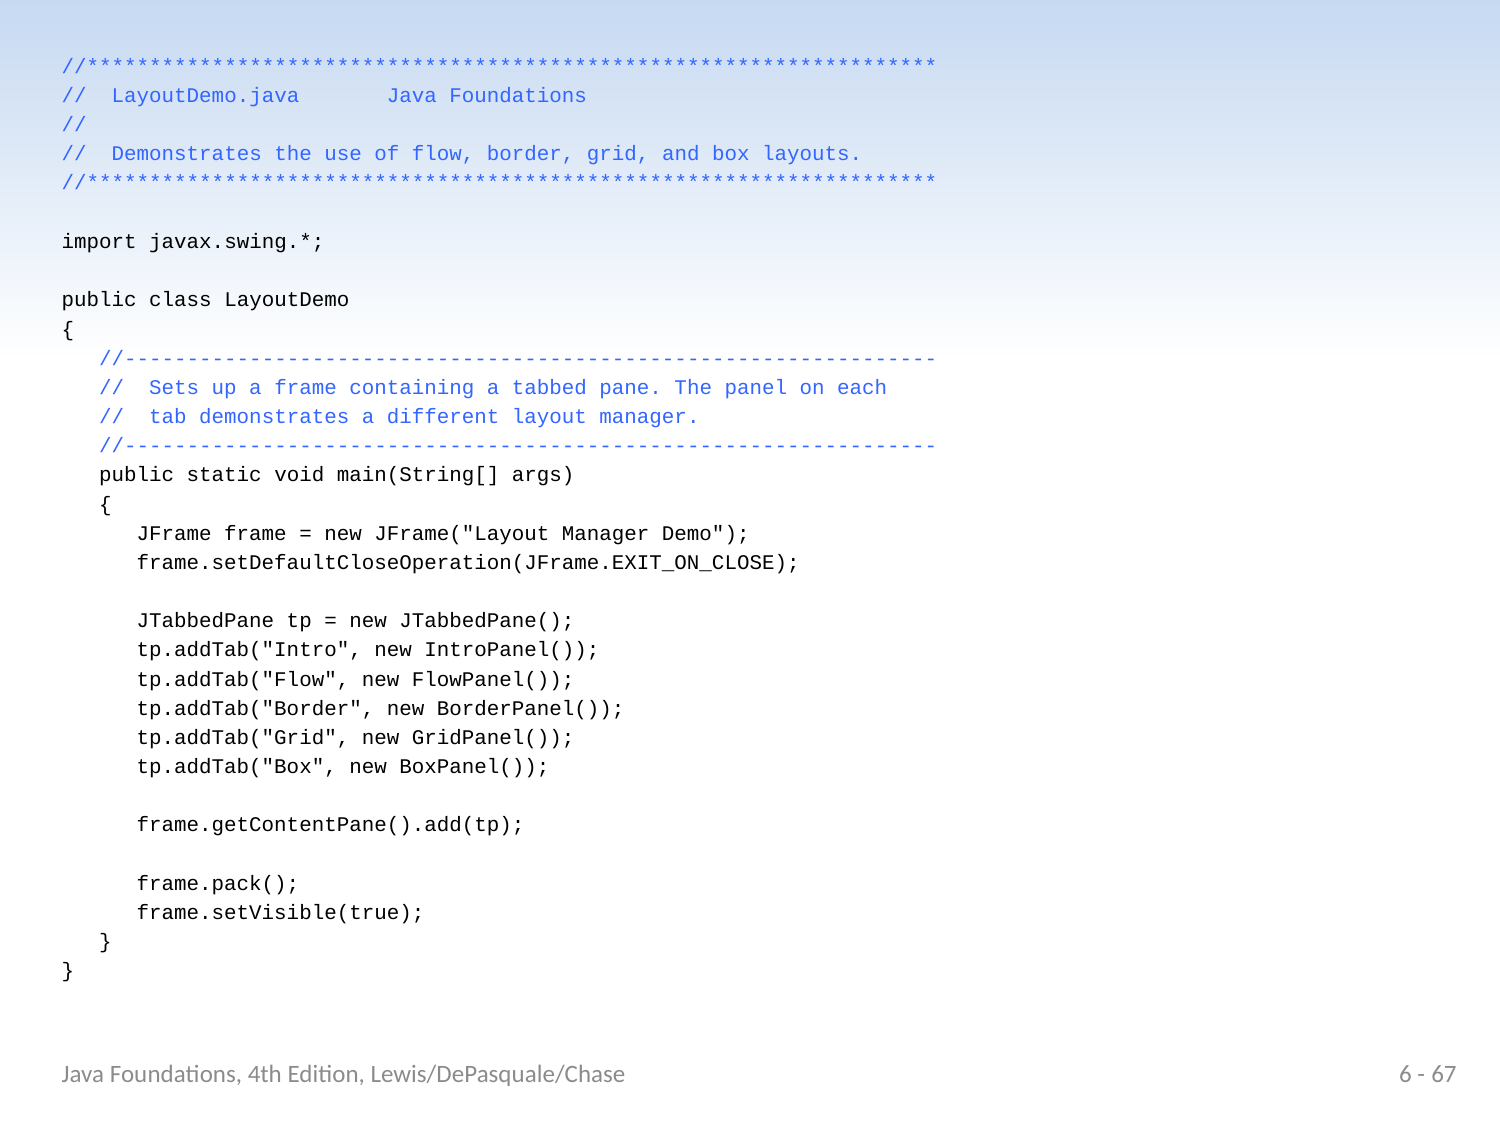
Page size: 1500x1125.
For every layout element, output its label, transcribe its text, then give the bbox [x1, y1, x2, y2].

footer Java Foundations, 4th Edition, Lewis/DePasquale/Chase [46, 1042, 1122, 1103]
list //******************************************************************** // LayoutDemo.java Java Foundations // // Demonstrates the use of flow, border, grid, and box layouts. //******************************************************************** import javax.swing.*; public class LayoutDemo { //----------------------------------------------------------------- // Sets up a frame containing a tabbed pane. The panel on each // tab demonstrates a different layout manager. //----------------------------------------------------------------- public static void main(String[] args) { JFrame frame = new JFrame("Layout Manager Demo"); frame.setDefaultCloseOperation(JFrame.EXIT_ON_CLOSE); JTabbedPane tp = new JTabbedPane(); tp.addTab("Intro", new IntroPanel()); tp.addTab("Flow", new FlowPanel()); tp.addTab("Border", new BorderPanel()); tp.addTab("Grid", new GridPanel()); tp.addTab("Box", new BoxPanel()); frame.getContentPane().add(tp); frame.pack(); frame.setVisible(true); } } [46, 45, 1473, 1043]
slide_number 6 - 67 [1122, 1042, 1472, 1103]
